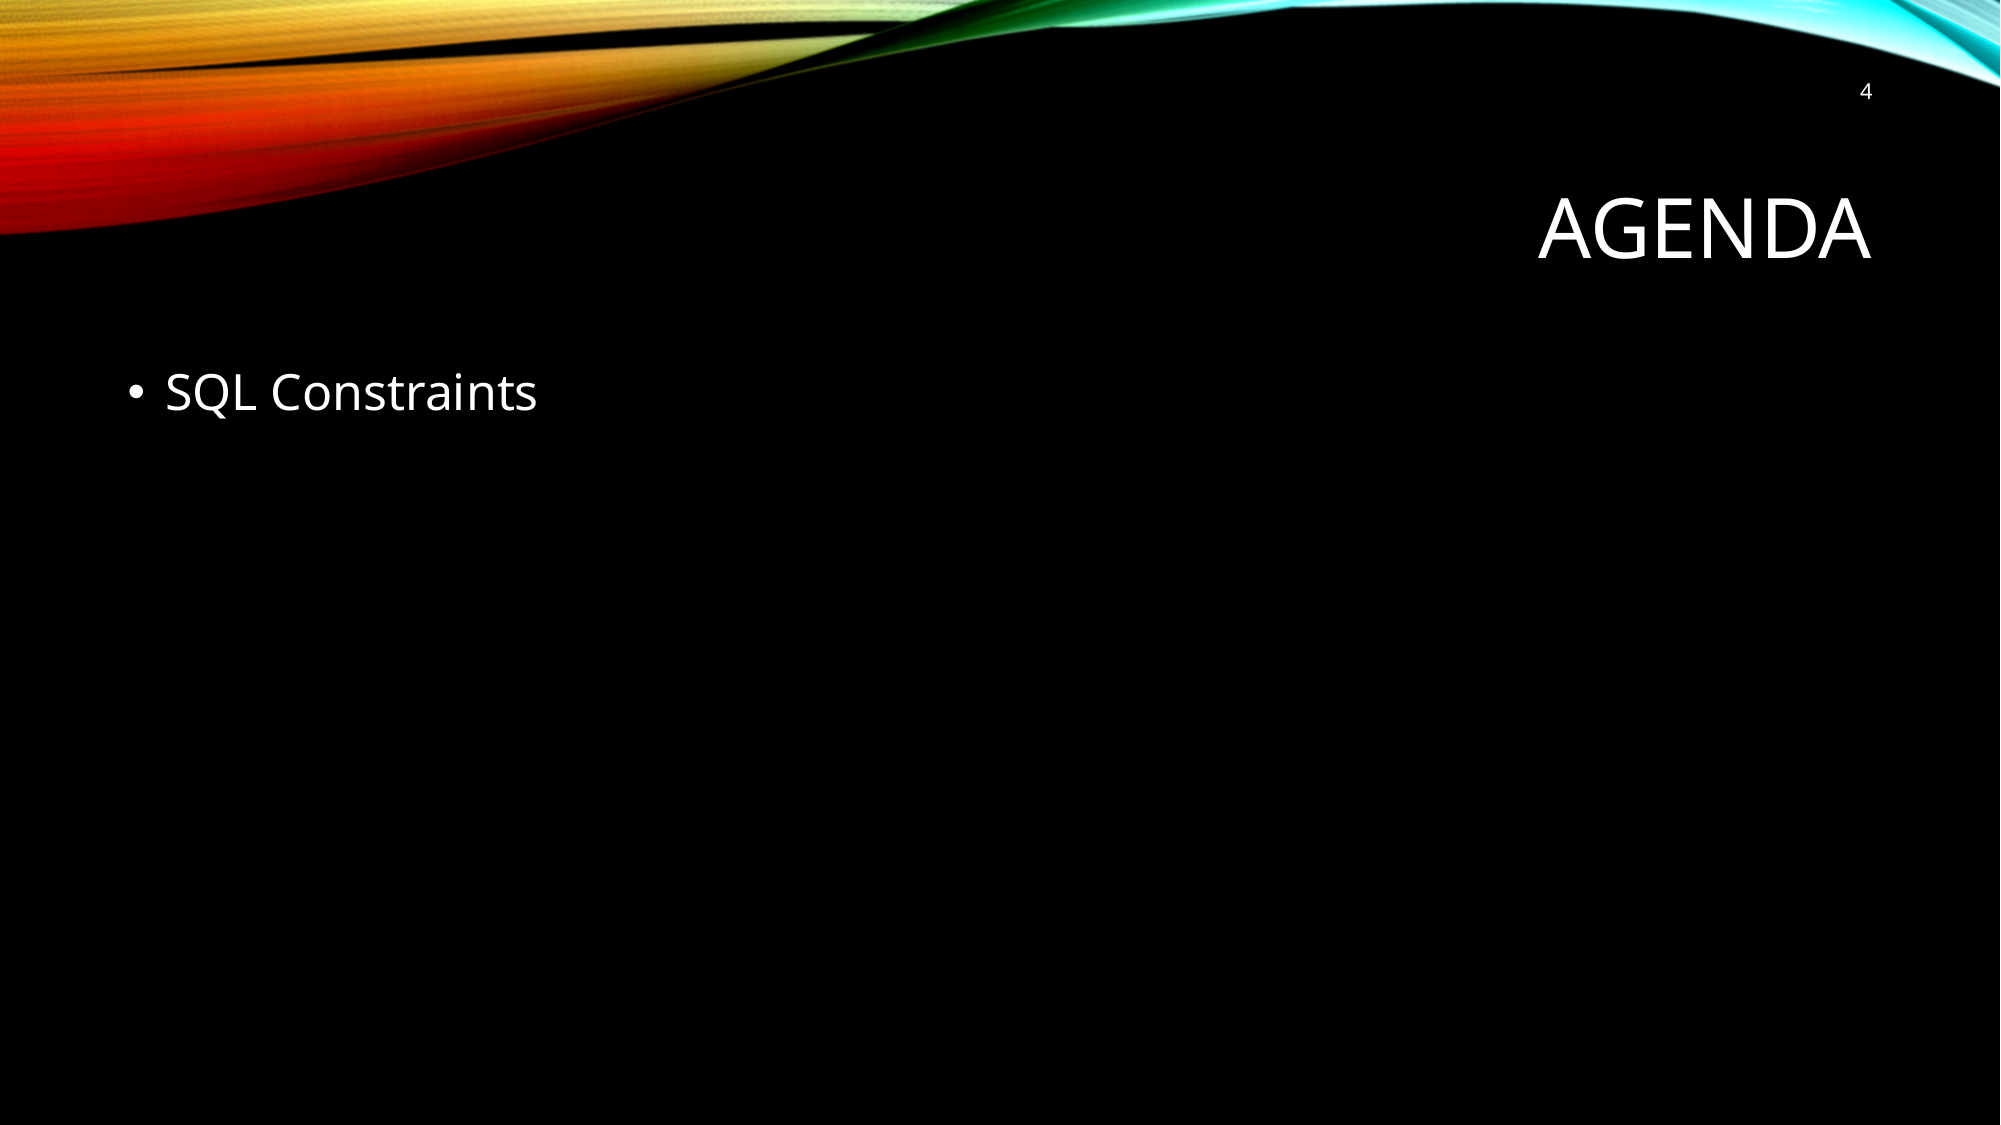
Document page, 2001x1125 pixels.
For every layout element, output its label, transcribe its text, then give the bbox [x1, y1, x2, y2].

slide_number 4 [1437, 62, 1888, 123]
title Agenda [474, 125, 1888, 338]
list SQL Constraints [112, 360, 1888, 1021]
picture [0, 0, 2000, 237]
